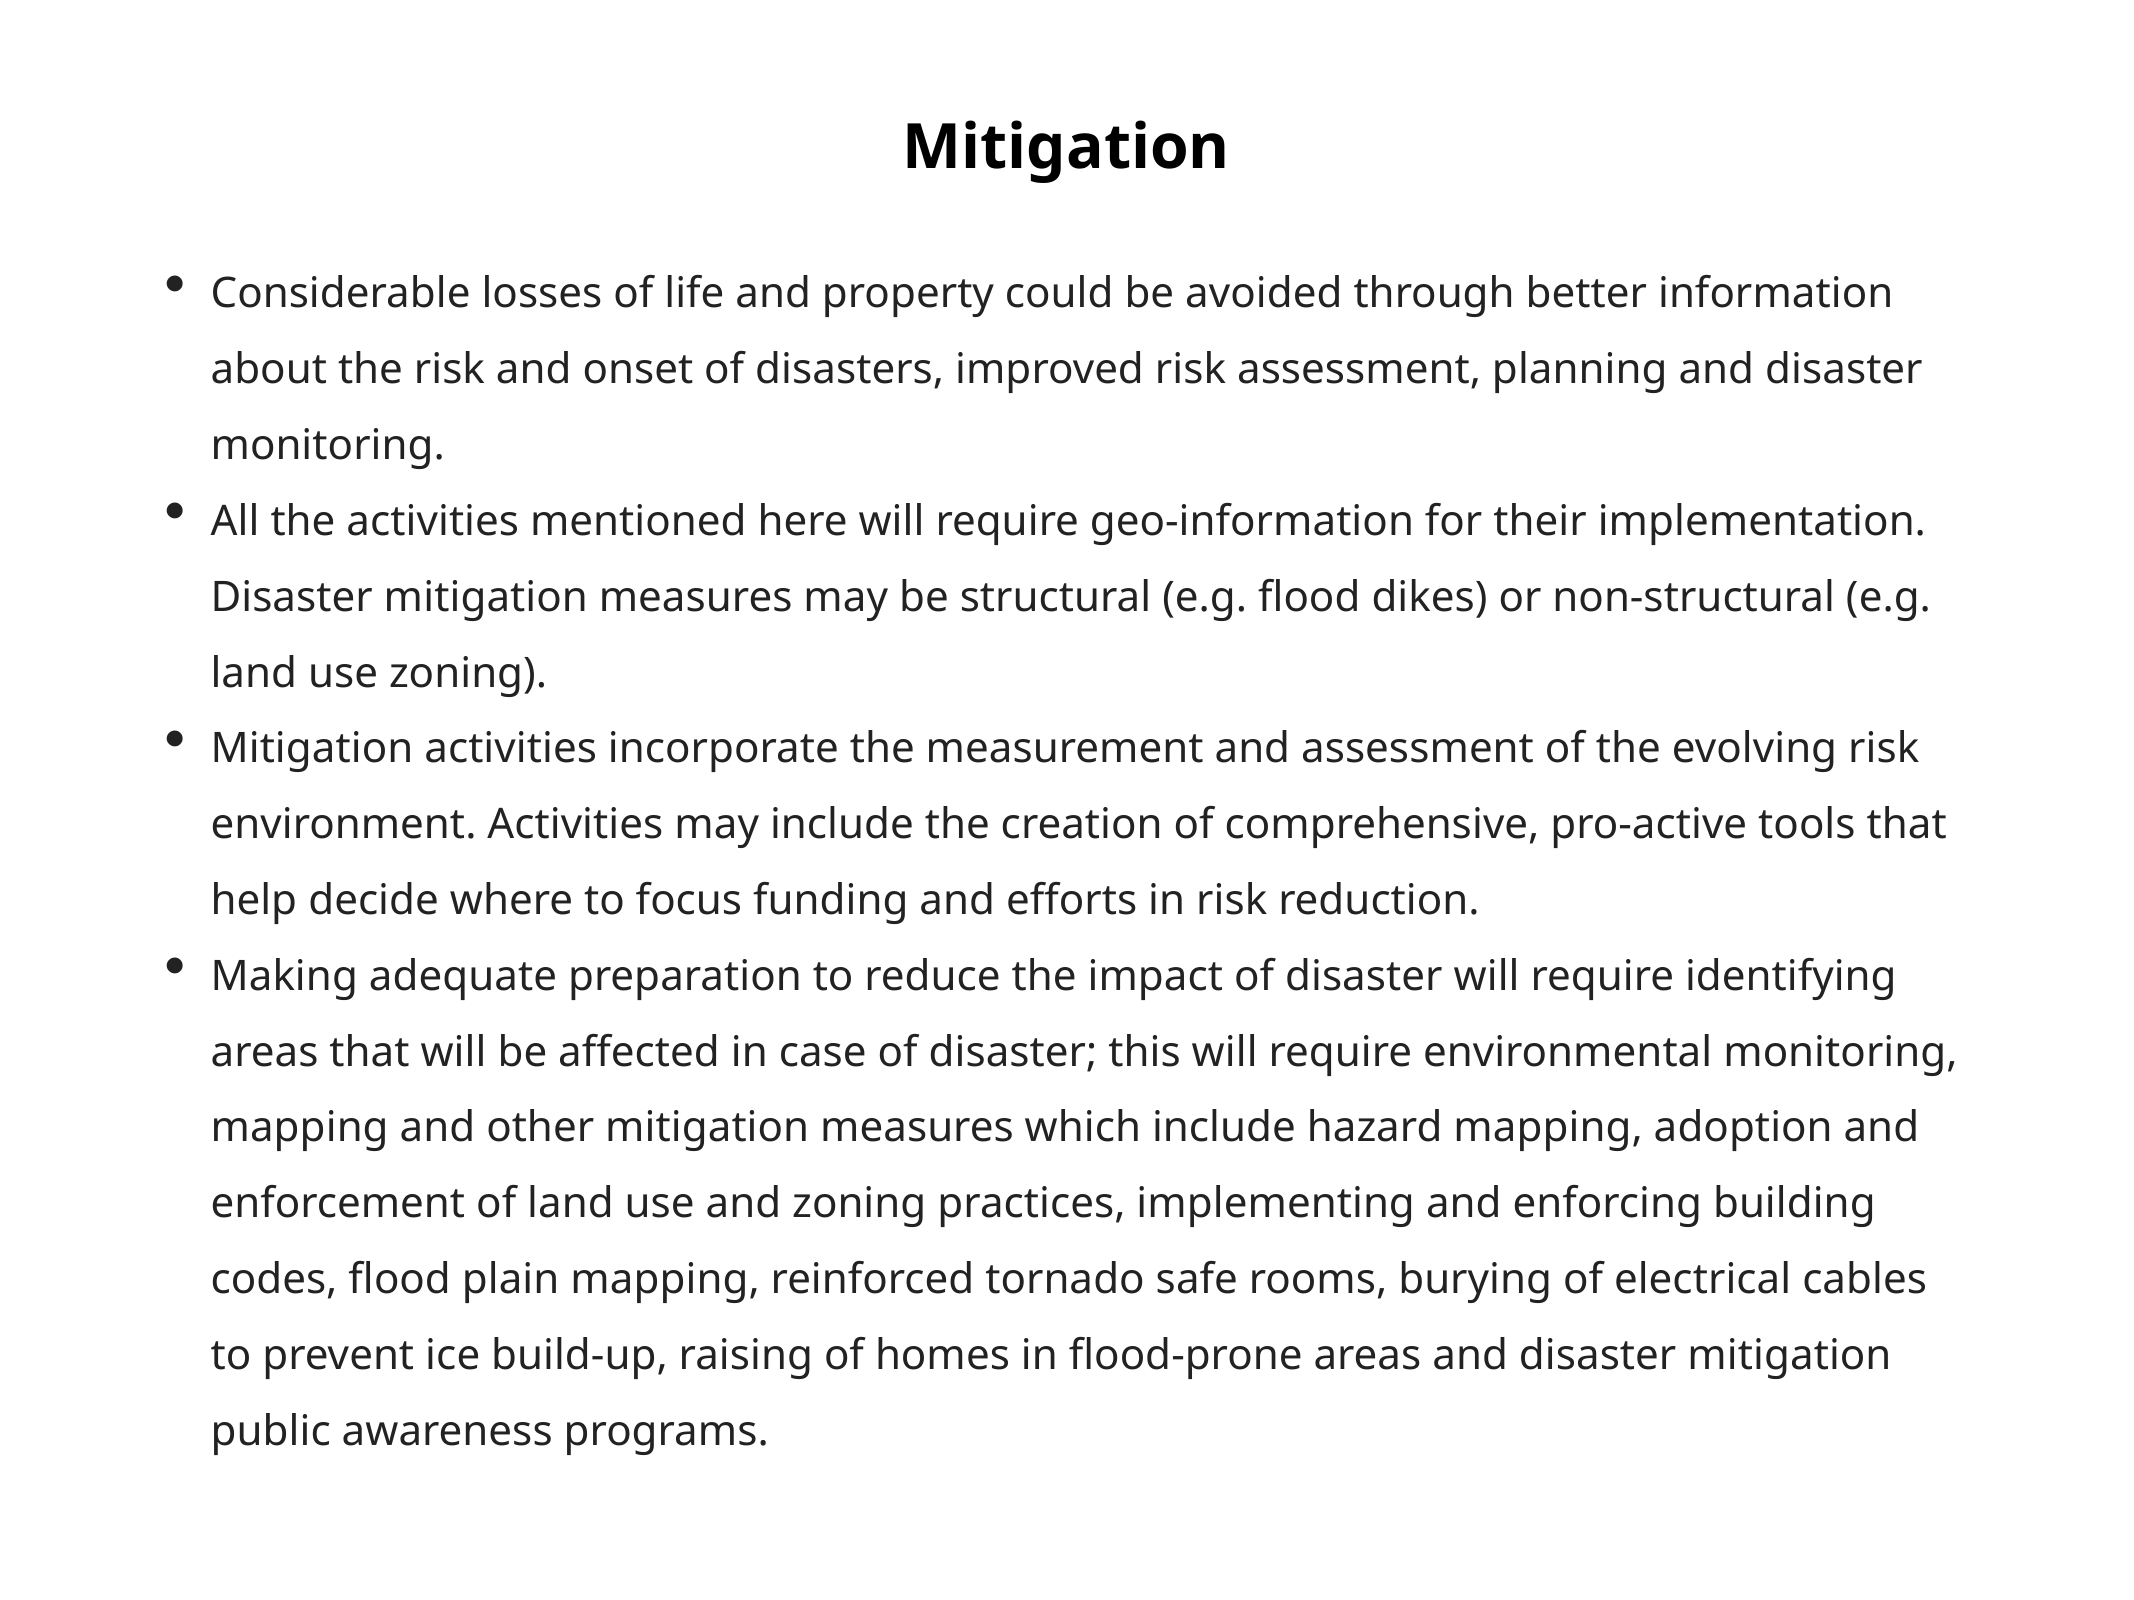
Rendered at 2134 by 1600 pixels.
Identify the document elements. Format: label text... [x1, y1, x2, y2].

list Considerable losses of life and property could be avoided through better information about the risk and onset of disasters, improved risk assessment, planning and disaster monitoring. All the activities mentioned here will require geo-information for their implementation. Disaster mitigation measures may be structural (e.g. flood dikes) or non-structural (e.g. land use zoning). Mitigation activities incorporate the measurement and assessment of the evolving risk environment. Activities may include the creation of comprehensive, pro-active tools that help decide where to focus funding and efforts in risk reduction. Making adequate preparation to reduce the impact of disaster will require identifying areas that will be affected in case of disaster; this will require environmental monitoring, mapping and other mitigation measures which include hazard mapping, adoption and enforcement of land use and zoning practices, implementing and enforcing building codes, flood plain mapping, reinforced tornado safe rooms, burying of electrical cables to prevent ice build-up, raising of homes in flood-prone areas and disaster mitigation public awareness programs. [155, 237, 1978, 1457]
title Mitigation [155, 41, 1978, 237]
